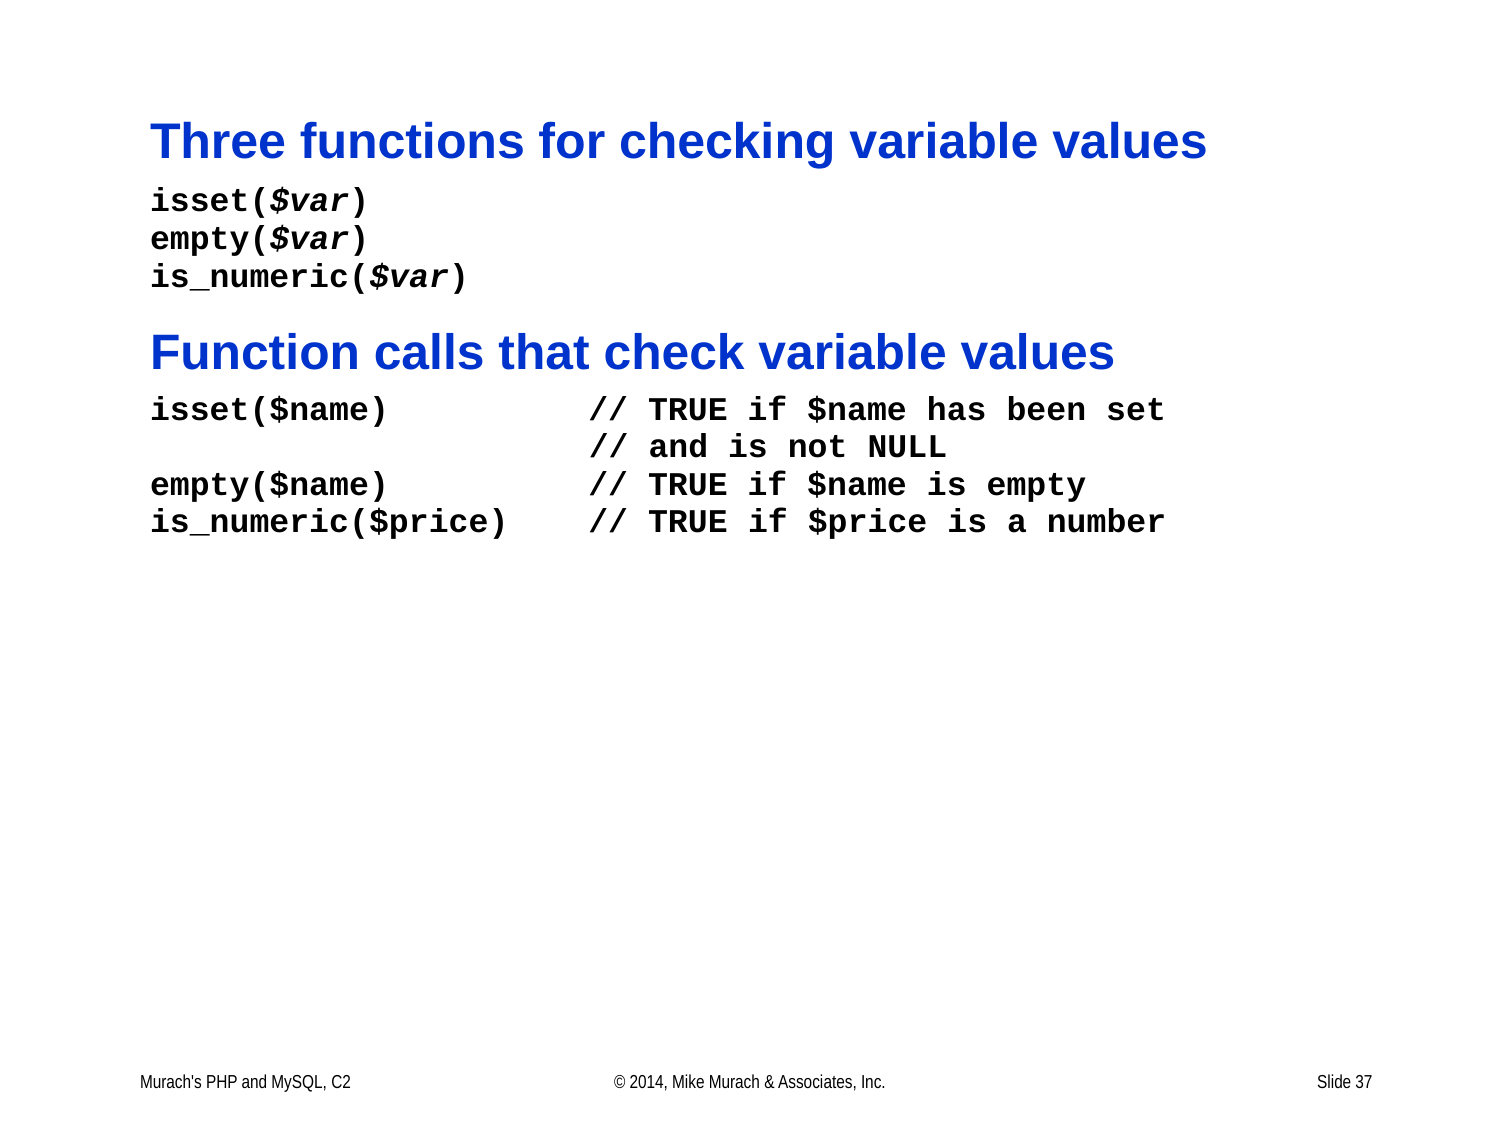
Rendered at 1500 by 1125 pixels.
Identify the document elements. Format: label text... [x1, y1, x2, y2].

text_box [149, 112, 1224, 183]
slide_number Murach's PHP and MySQL, C2 [125, 1025, 450, 1100]
footer © 2014, Mike Murach & Associates, Inc. [474, 1025, 1025, 1100]
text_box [149, 183, 1345, 673]
slide_number Slide 37 [1074, 1025, 1388, 1100]
